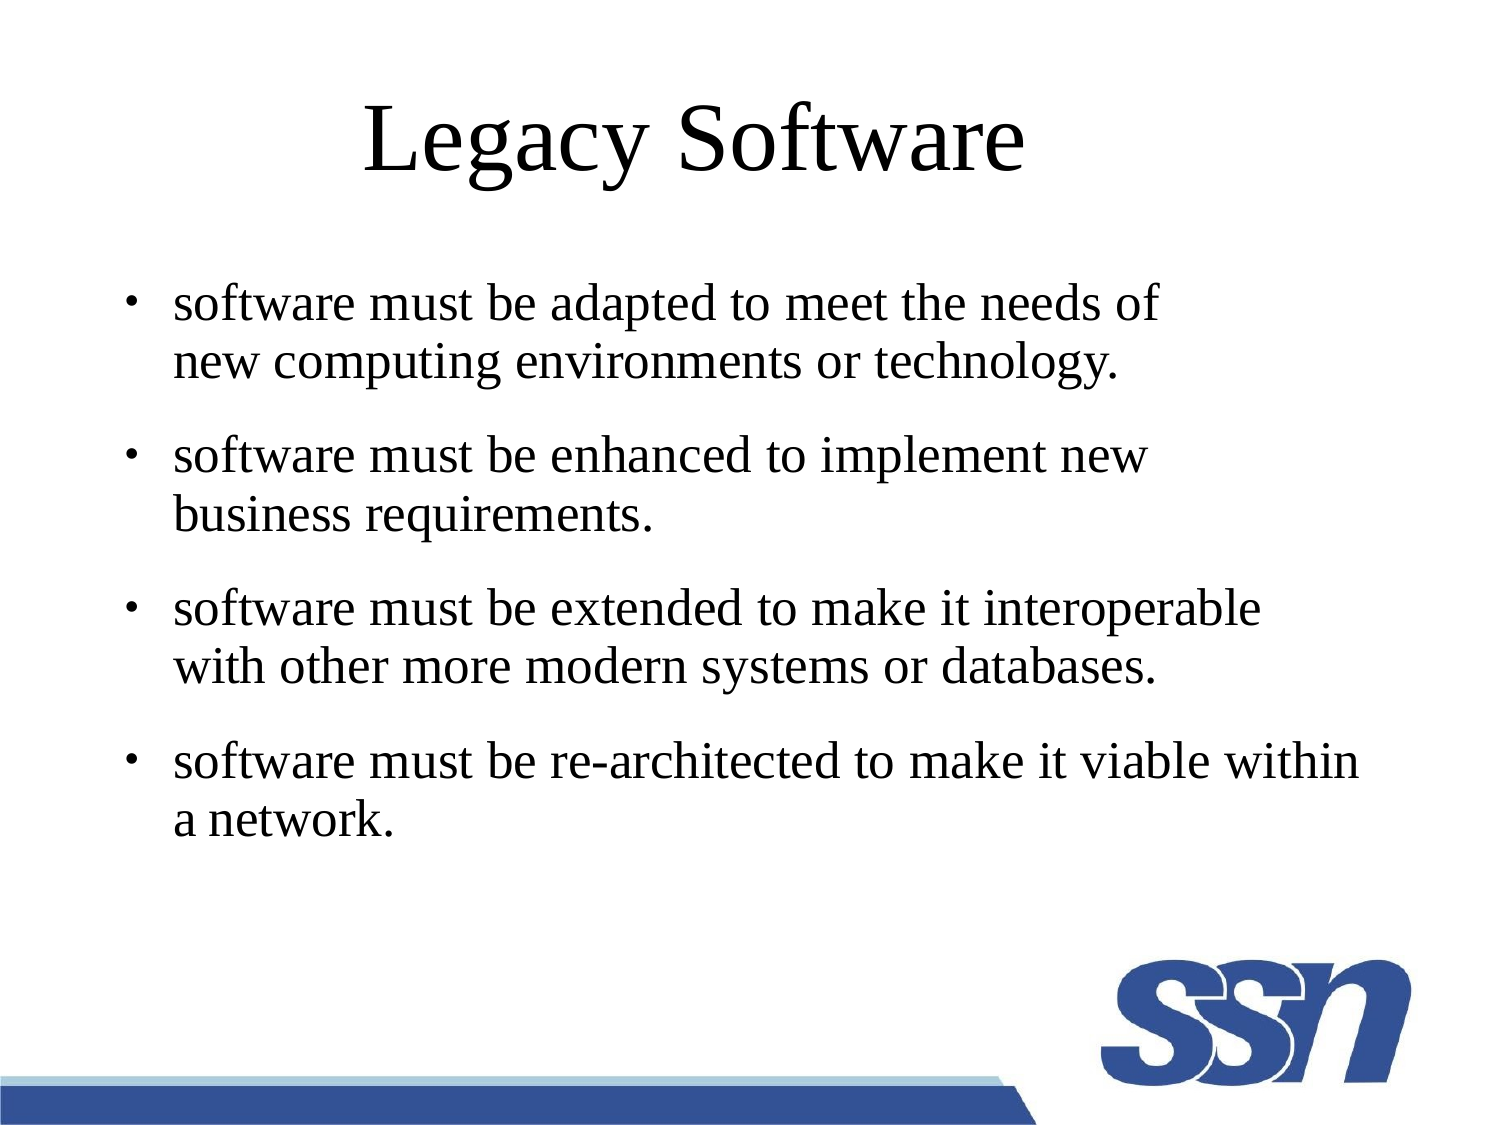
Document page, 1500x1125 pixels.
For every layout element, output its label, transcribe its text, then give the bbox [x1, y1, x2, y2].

text_box software must be extended to make it interoperable with other more modern systems or databases. [171, 569, 1365, 695]
picture [0, 955, 1418, 1125]
title Legacy Software [360, 69, 1033, 261]
text_box ● [122, 587, 142, 618]
text_box software must be enhanced to implement new business requirements. [170, 416, 1338, 542]
text_box ● [122, 434, 142, 465]
text_box software must be re-architected to make it viable within a network. [171, 722, 1392, 848]
text_box ● [122, 740, 142, 771]
text_box ● [122, 282, 142, 313]
text_box software must be adapted to meet the needs of new computing environments or technology. [170, 264, 1255, 390]
